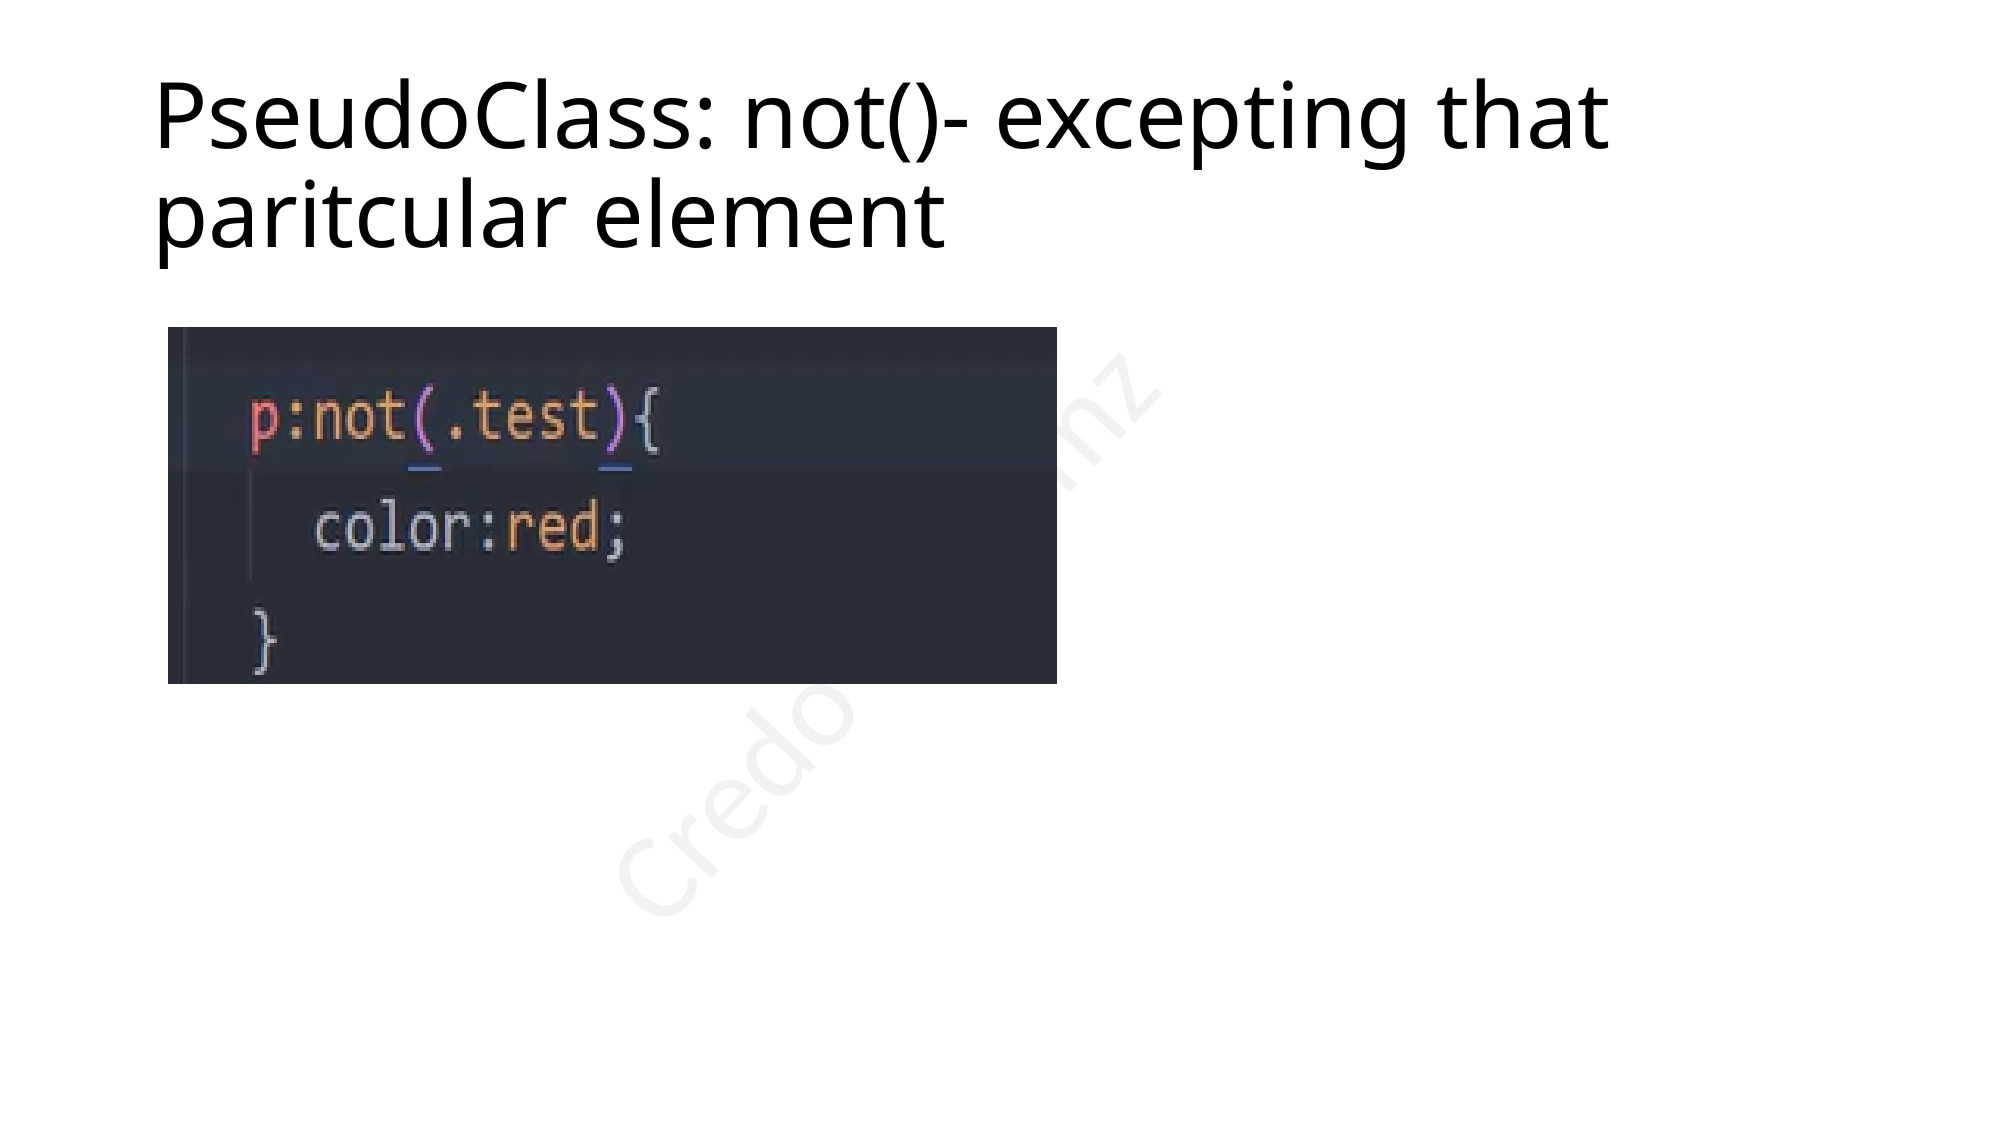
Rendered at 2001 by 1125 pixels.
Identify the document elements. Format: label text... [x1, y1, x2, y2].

title PseudoClass: not()- excepting that paritcular element [137, 59, 1863, 278]
picture [168, 327, 1057, 684]
